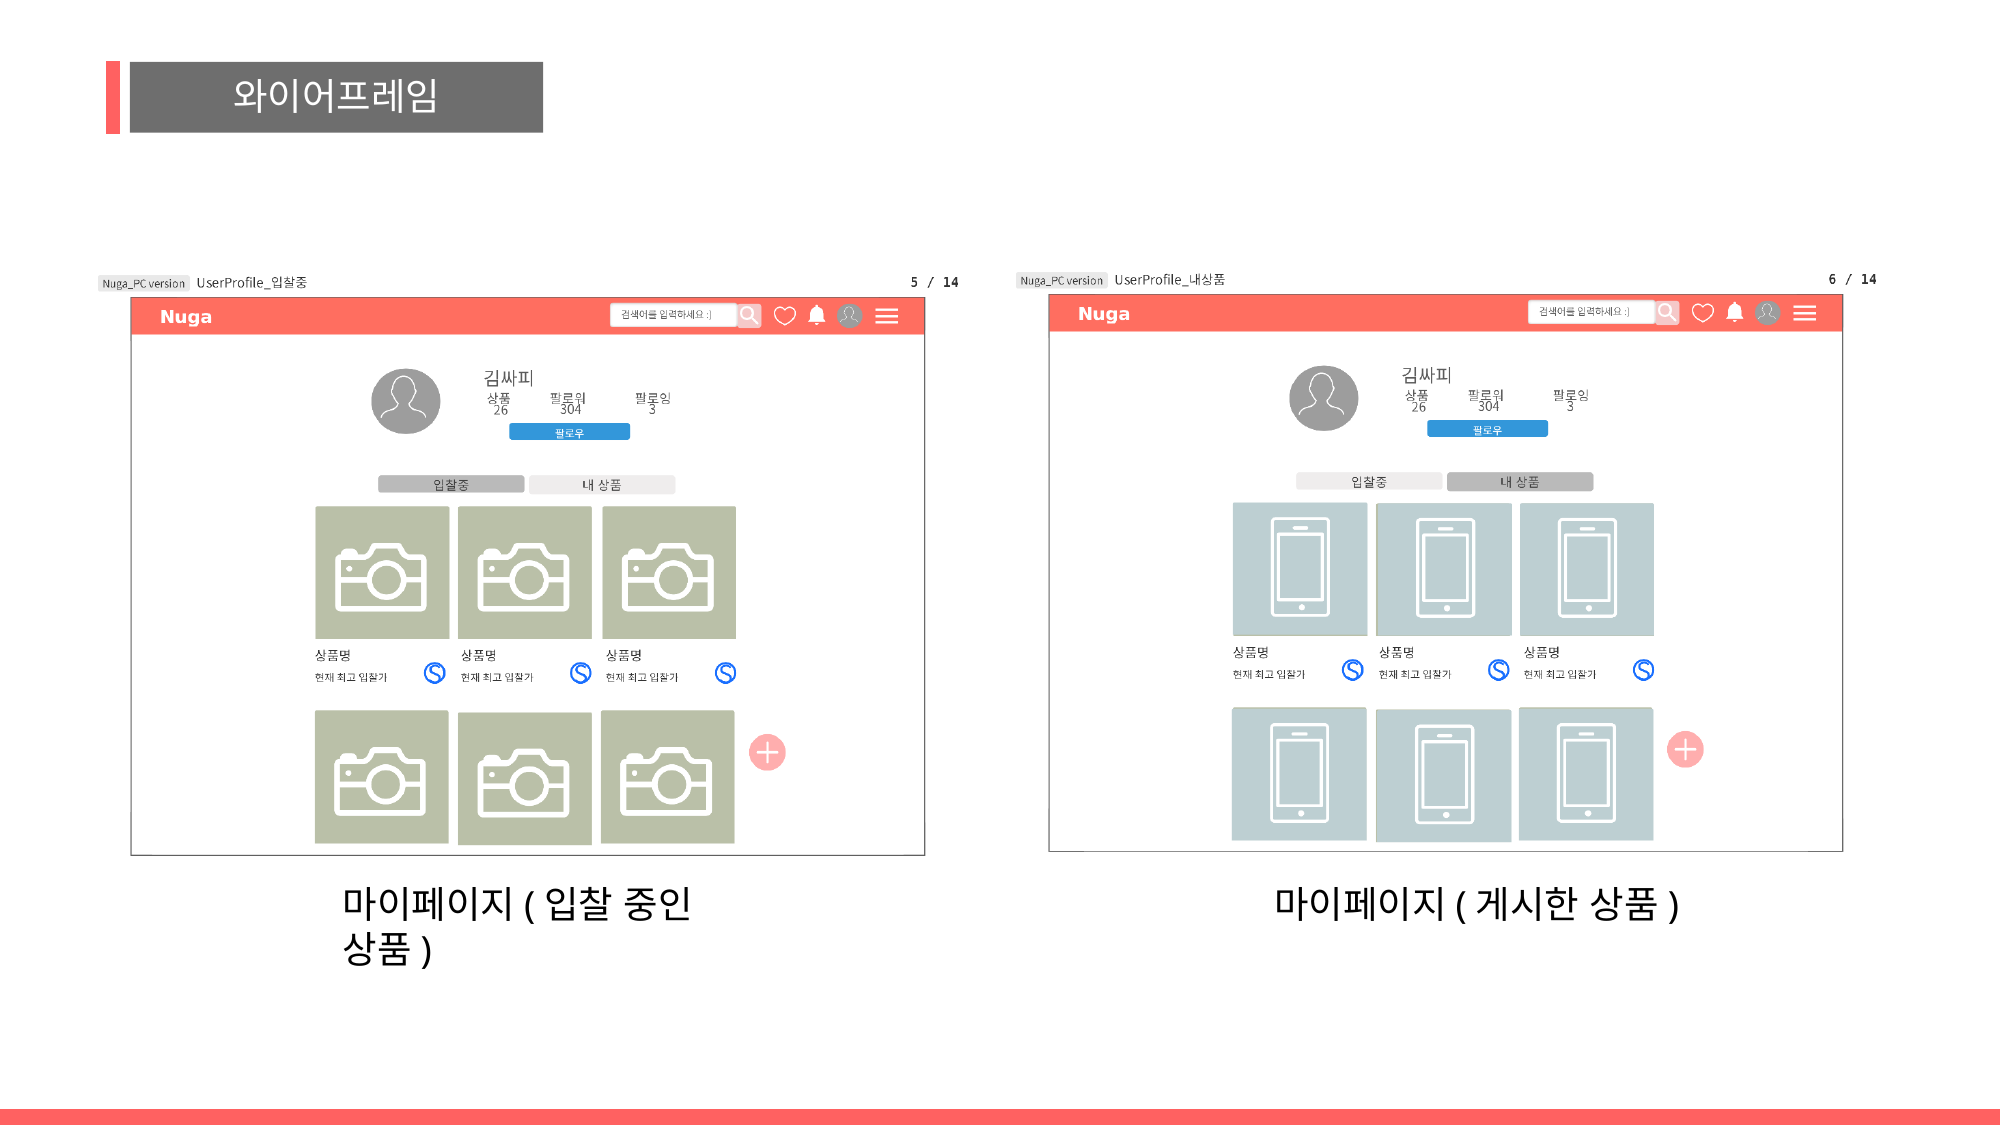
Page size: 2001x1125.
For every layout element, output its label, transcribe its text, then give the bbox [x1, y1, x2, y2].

text_box [0, 1109, 2000, 1125]
text_box [129, 61, 544, 65]
text_box 와이어프레임 [129, 65, 544, 126]
picture [999, 254, 1893, 886]
text_box [129, 126, 544, 134]
text_box 마이페이지(게시한 상품) [1259, 886, 1699, 934]
text_box [106, 61, 120, 134]
text_box 마이페이지(입찰 중인 상품) [327, 889, 780, 979]
picture [81, 257, 975, 889]
